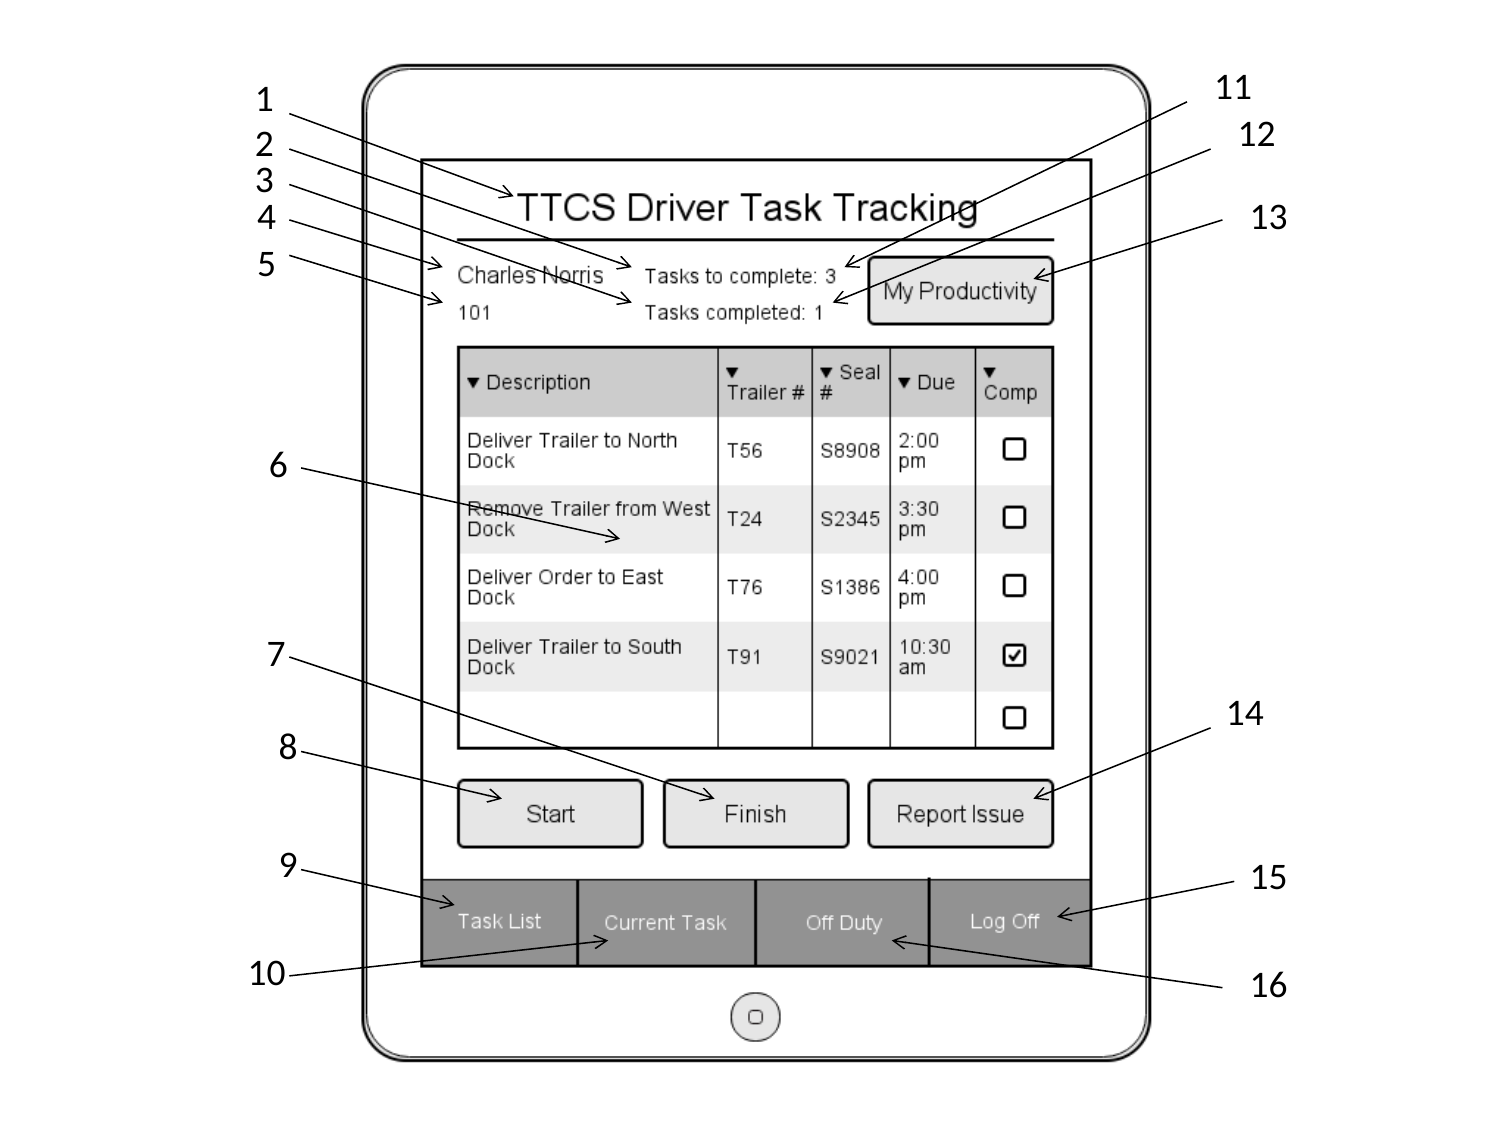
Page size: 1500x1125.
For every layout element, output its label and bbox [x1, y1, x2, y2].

text_box [41, 54, 1454, 1071]
